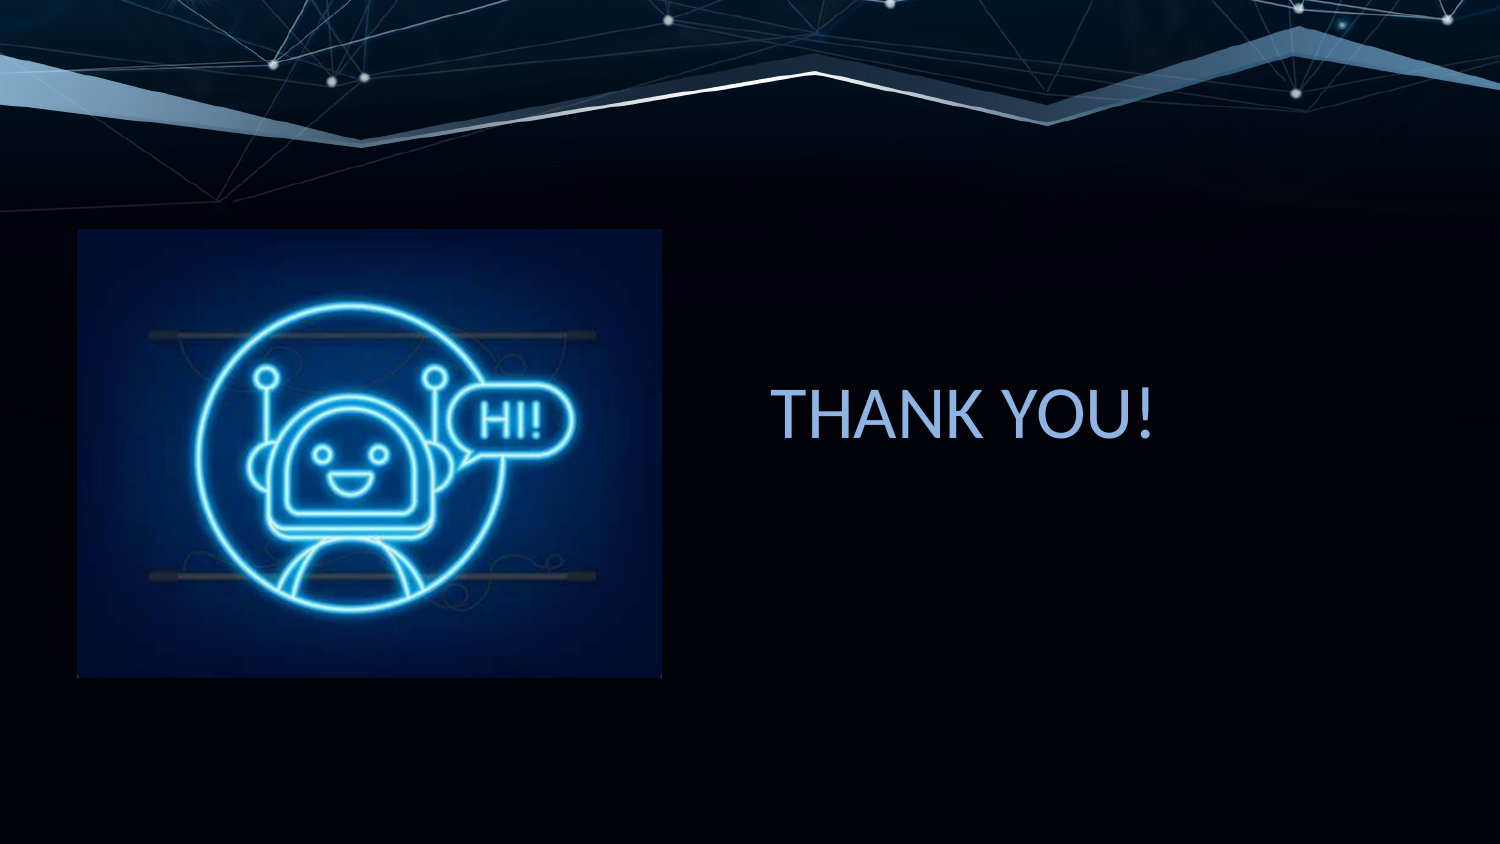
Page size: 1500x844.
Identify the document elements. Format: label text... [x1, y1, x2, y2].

picture [0, 0, 1500, 844]
title THANK YOU! [666, 345, 1500, 471]
